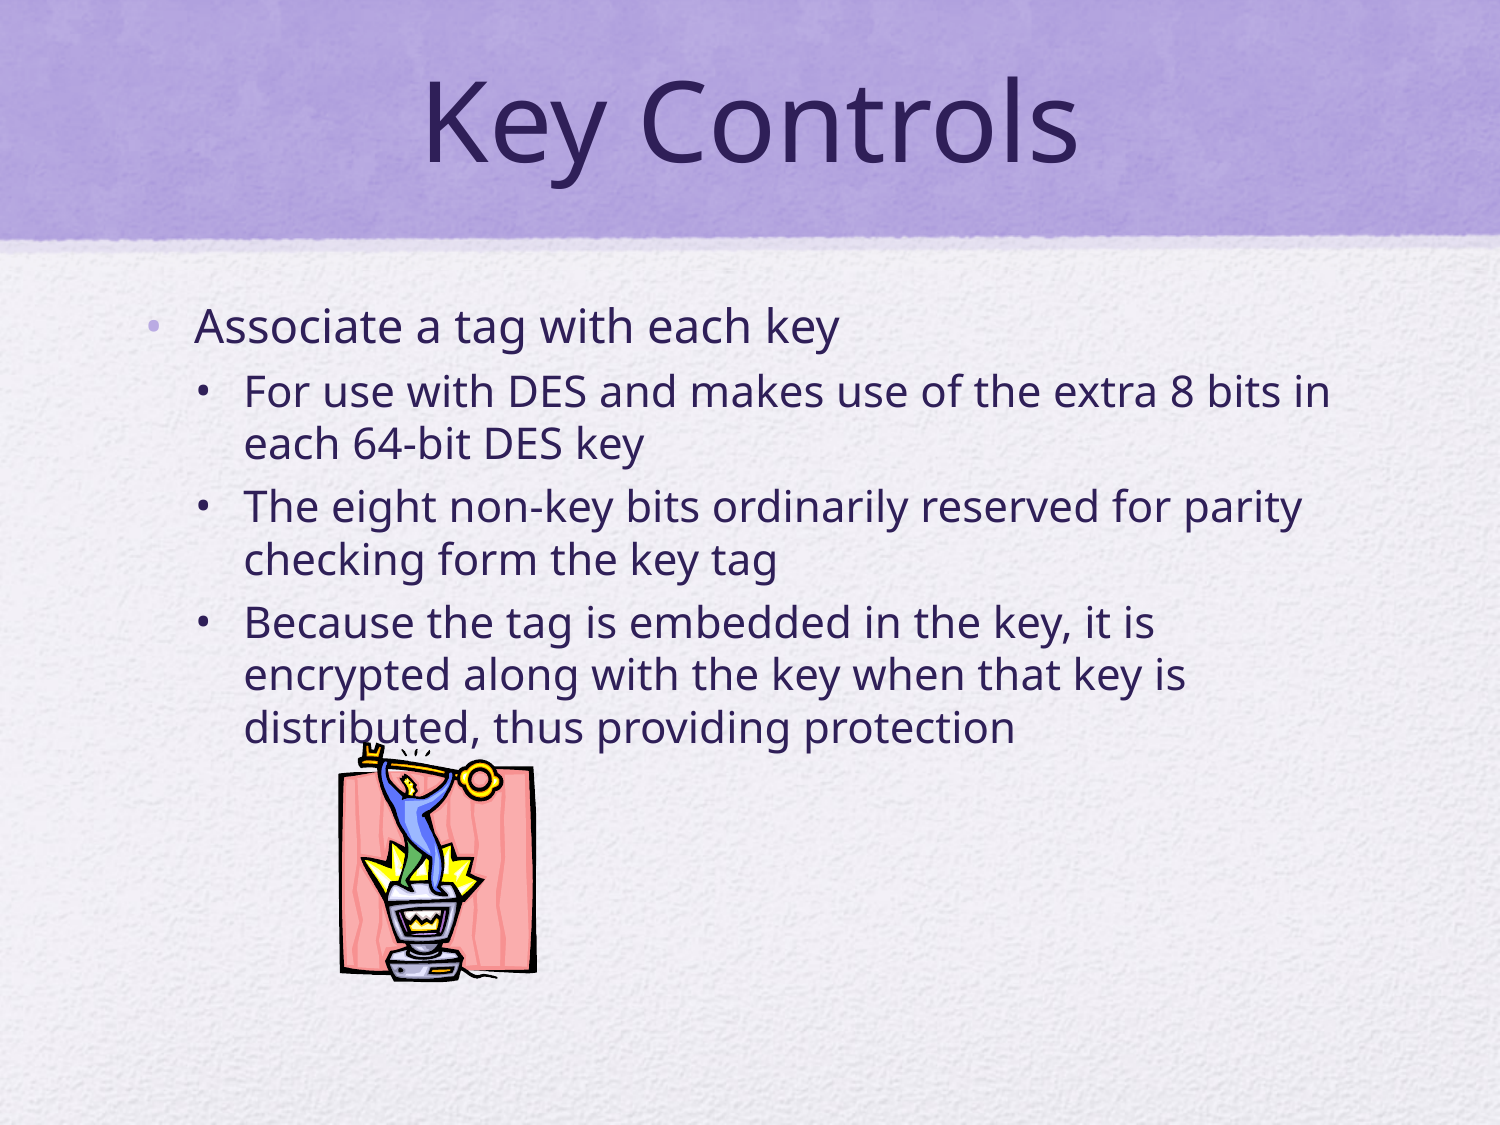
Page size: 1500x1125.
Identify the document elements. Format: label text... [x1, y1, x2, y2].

title Key Controls [129, 6, 1373, 239]
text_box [134, 747, 1391, 1099]
list Associate a tag with each key For use with DES and makes use of the extra 8 bits in each 64-bit DES key The eight non-key bits ordinarily reserved for parity checking form the key tag Because the tag is embedded in the key, it is encrypted along with the key when that key is distributed, thus providing protection [129, 288, 1373, 755]
picture [0, 225, 1500, 1125]
